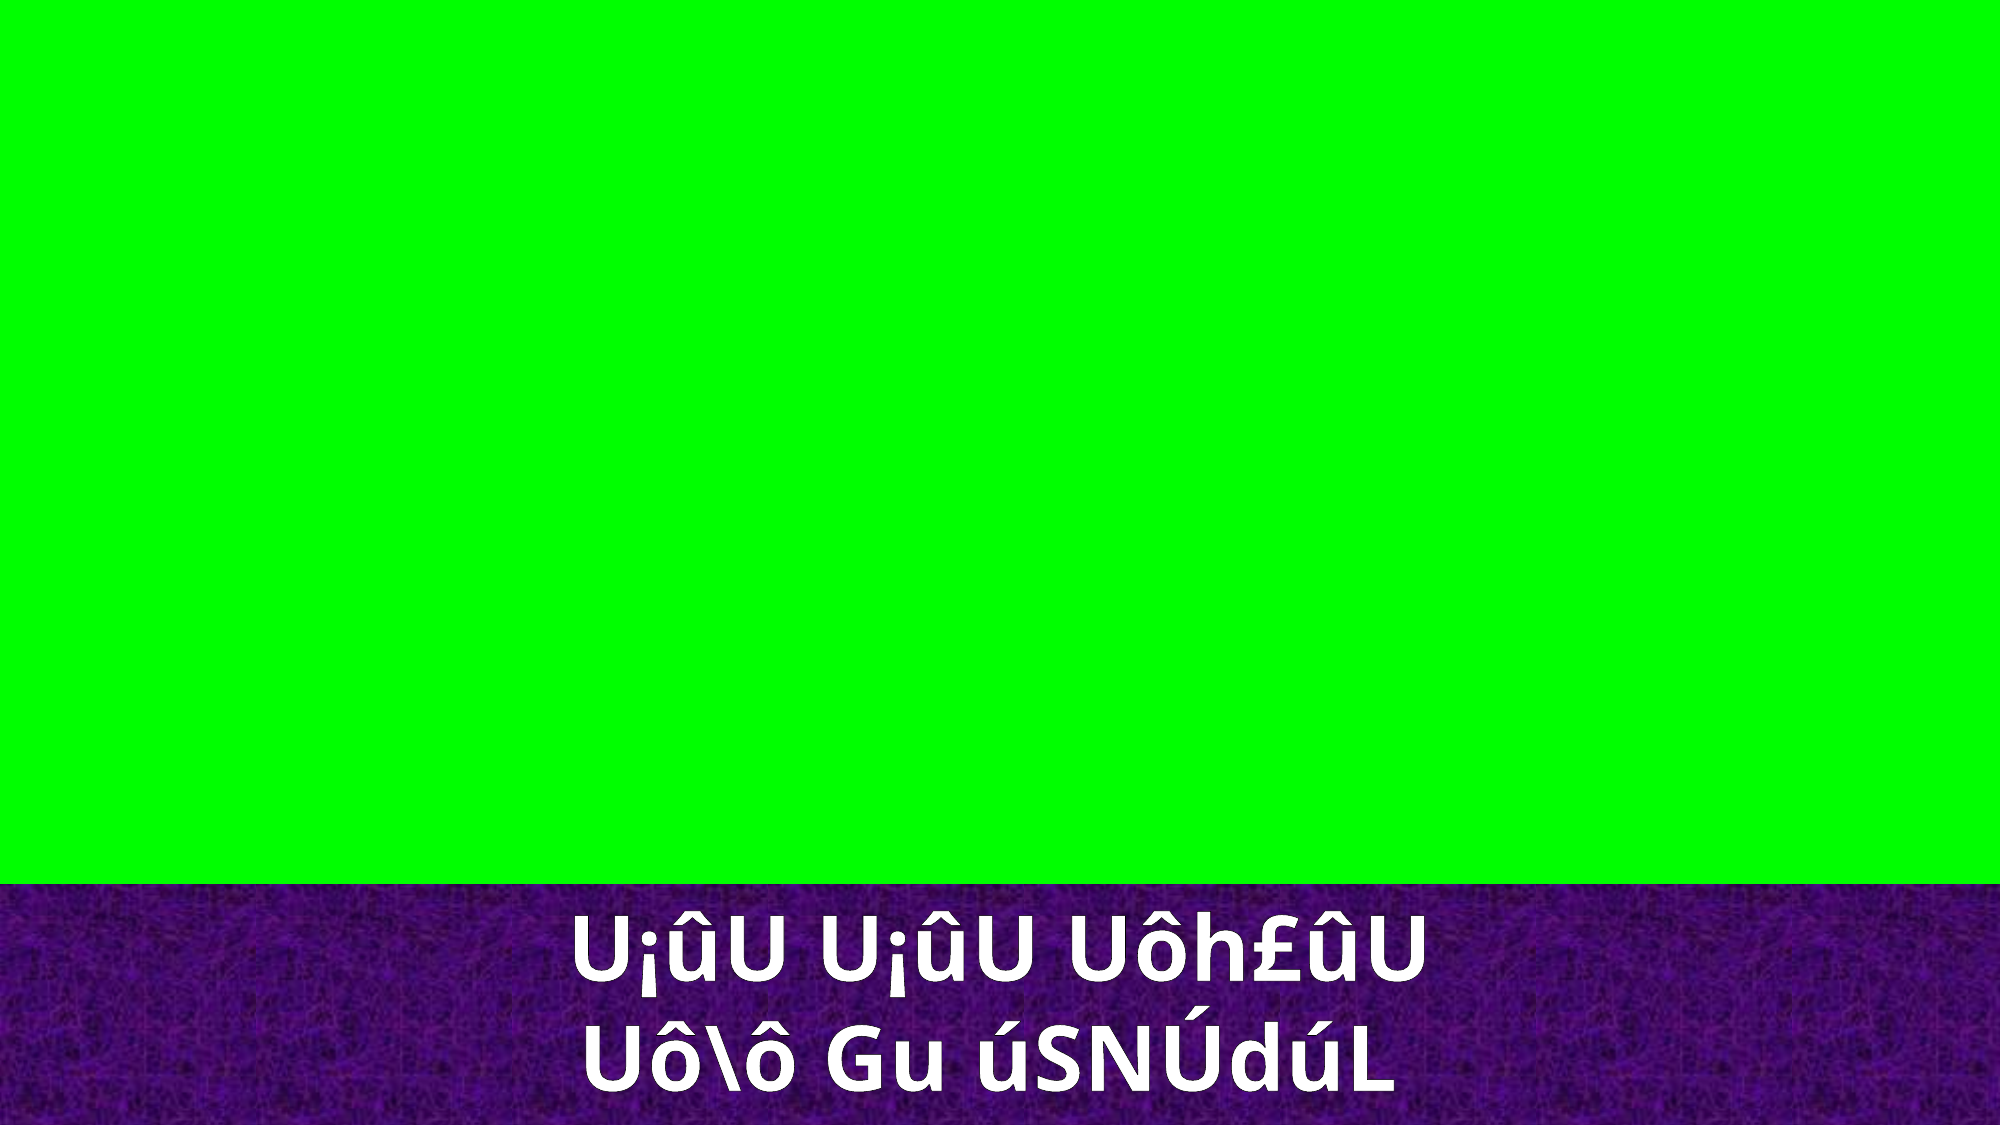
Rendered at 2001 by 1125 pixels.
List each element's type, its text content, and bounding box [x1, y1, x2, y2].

text_box U¡ûU U¡ûU Uôh£ûU Uô\ô Gu úSNÚdúL [499, 882, 1500, 1117]
text_box [0, 884, 2000, 1125]
